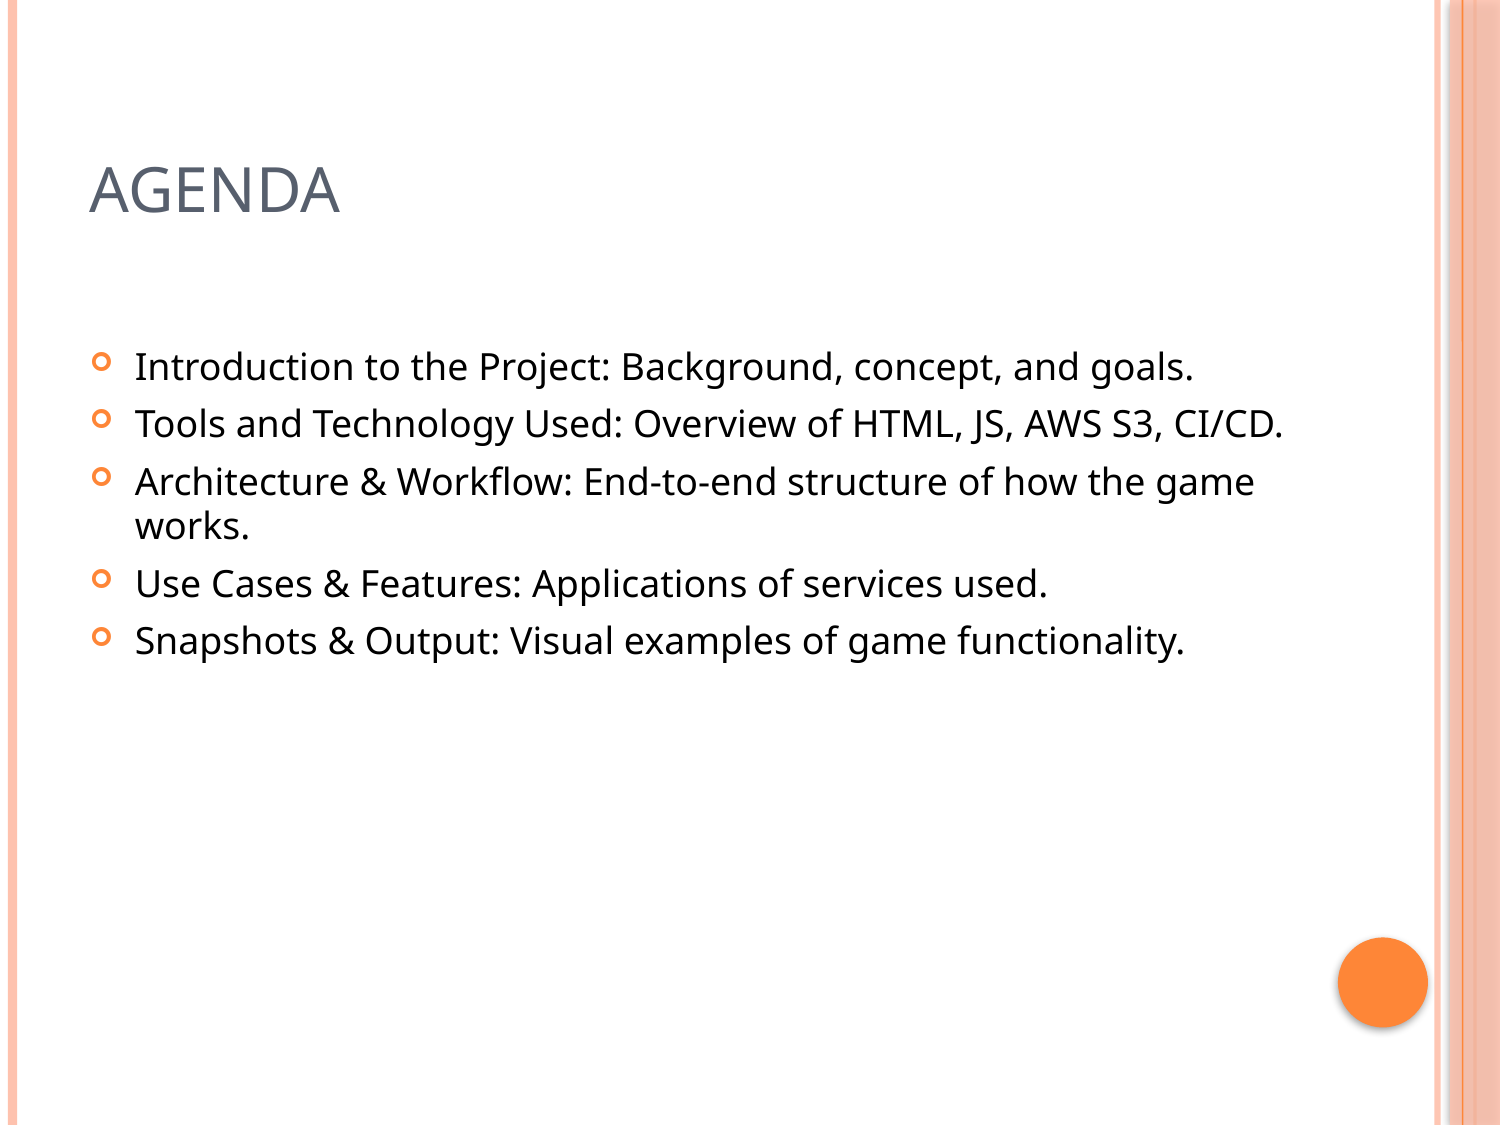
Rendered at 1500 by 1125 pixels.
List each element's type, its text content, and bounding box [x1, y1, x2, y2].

title Agenda [75, 45, 1300, 233]
list Introduction to the Project: Background, concept, and goals. Tools and Technology Used: Overview of HTML, JS, AWS S3, CI/CD. Architecture & Workflow: End-to-end structure of how the game works. Use Cases & Features: Applications of services used. Snapshots & Output: Visual examples of game functionality. [75, 262, 1300, 1062]
